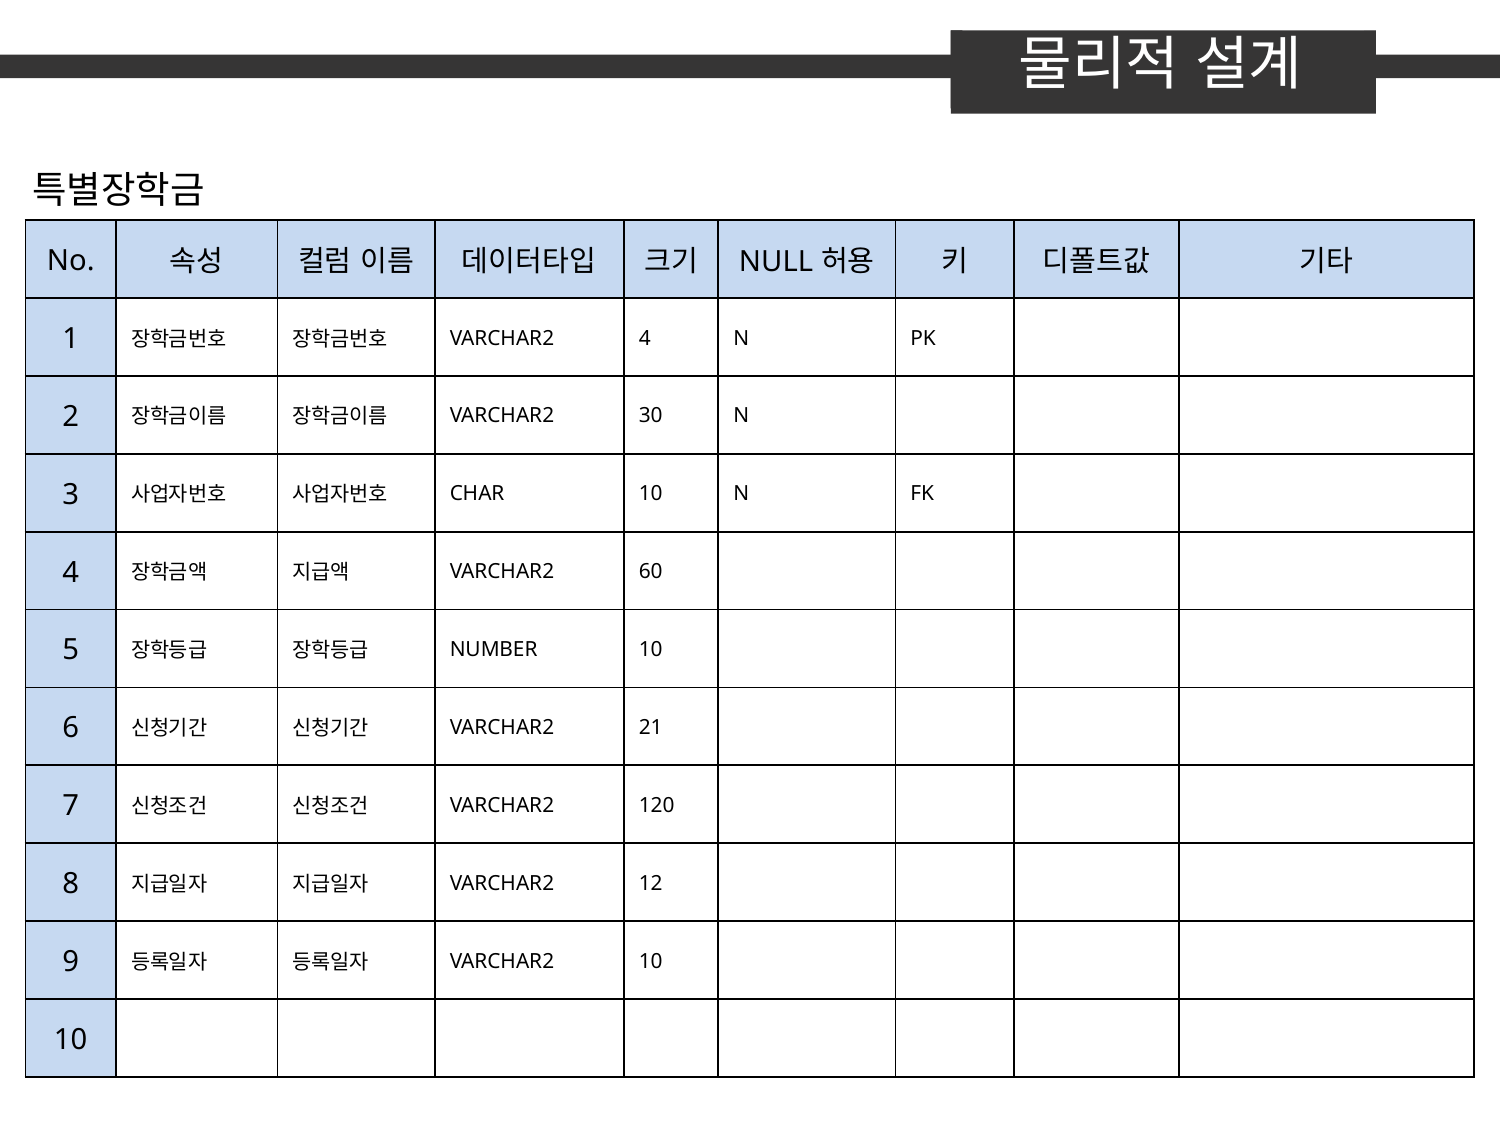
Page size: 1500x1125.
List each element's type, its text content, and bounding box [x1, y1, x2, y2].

table_cell [1015, 766, 1178, 842]
table_header 크기 [625, 221, 717, 297]
text_box [0, 52, 949, 80]
table_cell 10 [26, 1000, 115, 1076]
table_cell [1180, 299, 1473, 375]
table_cell [1180, 1000, 1473, 1076]
table_cell 등록일자 [117, 922, 277, 998]
table_cell PK [896, 299, 1013, 375]
table_cell [278, 1000, 434, 1076]
table_cell [436, 1000, 623, 1076]
table_cell 120 [625, 766, 717, 842]
table_cell [1015, 1000, 1178, 1076]
table_cell 9 [26, 922, 115, 998]
table_cell 신청조건 [117, 766, 277, 842]
table_header 컬럼 이름 [278, 221, 434, 297]
table_header No. [26, 221, 115, 297]
table_cell 1 [26, 299, 115, 375]
table_cell 장학금이름 [278, 377, 434, 453]
table_cell 21 [625, 688, 717, 764]
table_cell [1015, 299, 1178, 375]
table_cell 10 [625, 610, 717, 687]
table_cell [625, 1000, 717, 1076]
table_cell [1180, 766, 1473, 842]
table_cell 5 [26, 610, 115, 687]
table_cell VARCHAR2 [436, 377, 623, 453]
table_cell [1180, 844, 1473, 920]
table_cell [719, 688, 895, 764]
table_cell 지급액 [278, 533, 434, 609]
table_cell N [719, 455, 895, 531]
table_cell [719, 1000, 895, 1076]
table_cell 8 [26, 844, 115, 920]
table_cell 지급일자 [278, 844, 434, 920]
table_cell [896, 377, 1013, 453]
table_cell 장학등급 [278, 610, 434, 687]
table_cell 10 [625, 922, 717, 998]
table_cell 사업자번호 [117, 455, 277, 531]
table_cell VARCHAR2 [436, 766, 623, 842]
table_header 기타 [1180, 221, 1473, 297]
table_cell [1180, 688, 1473, 764]
table_cell 3 [26, 455, 115, 531]
table_header 데이터타입 [436, 221, 623, 297]
table_cell [719, 766, 895, 842]
table_cell 6 [26, 688, 115, 764]
table_cell 10 [625, 455, 717, 531]
table_cell [896, 533, 1013, 609]
table_cell [896, 766, 1013, 842]
table_cell VARCHAR2 [436, 688, 623, 764]
table_cell [719, 610, 895, 687]
table_cell 신청조건 [278, 766, 434, 842]
table_header 속성 [117, 221, 277, 297]
table_cell 60 [625, 533, 717, 609]
table_cell 지급일자 [117, 844, 277, 920]
table_cell [1015, 922, 1178, 998]
table_cell 사업자번호 [278, 455, 434, 531]
table_cell [1015, 533, 1178, 609]
table_cell [1015, 610, 1178, 687]
table_cell NUMBER [436, 610, 623, 687]
table_cell [1180, 922, 1473, 998]
table_cell 등록일자 [278, 922, 434, 998]
table_cell 장학금번호 [278, 299, 434, 375]
table_cell VARCHAR2 [436, 844, 623, 920]
table_cell 신청기간 [117, 688, 277, 764]
table_cell 장학금액 [117, 533, 277, 609]
table_cell [719, 922, 895, 998]
table_cell 7 [26, 766, 115, 842]
table_cell [719, 533, 895, 609]
text_box 특별장학금 [17, 158, 258, 219]
table_cell 2 [26, 377, 115, 453]
table_header 키 [896, 221, 1013, 297]
table_cell 신청기간 [278, 688, 434, 764]
table_cell 30 [625, 377, 717, 453]
table_cell CHAR [436, 455, 623, 531]
table_cell VARCHAR2 [436, 533, 623, 609]
table_cell N [719, 299, 895, 375]
text_box [1378, 52, 1500, 80]
table_cell [896, 610, 1013, 687]
table_cell [1180, 610, 1473, 687]
table_cell [896, 1000, 1013, 1076]
text_box [949, 28, 965, 111]
text_box [949, 104, 1378, 116]
table_cell [1180, 377, 1473, 453]
table_cell 장학금이름 [117, 377, 277, 453]
table_header NULL허용 [719, 221, 895, 297]
table_cell N [719, 377, 895, 453]
table_cell [1180, 455, 1473, 531]
table_header 디폴트값 [1015, 221, 1178, 297]
table_cell 장학등급 [117, 610, 277, 687]
table_cell 12 [625, 844, 717, 920]
table_cell FK [896, 455, 1013, 531]
table_cell [1015, 455, 1178, 531]
table_cell [896, 688, 1013, 764]
table_cell VARCHAR2 [436, 922, 623, 998]
table_cell [719, 844, 895, 920]
table_cell [1180, 533, 1473, 609]
table_cell 4 [26, 533, 115, 609]
table_cell [1015, 377, 1178, 453]
table_cell [1015, 844, 1178, 920]
text_box [1362, 29, 1378, 111]
table_cell [117, 1000, 277, 1076]
text_box 물리적 설계 [950, 19, 1371, 104]
table_cell [1015, 688, 1178, 764]
table_cell 4 [625, 299, 717, 375]
table_cell 장학금번호 [117, 299, 277, 375]
table_cell [896, 844, 1013, 920]
table_cell VARCHAR2 [436, 299, 623, 375]
table_cell [896, 922, 1013, 998]
